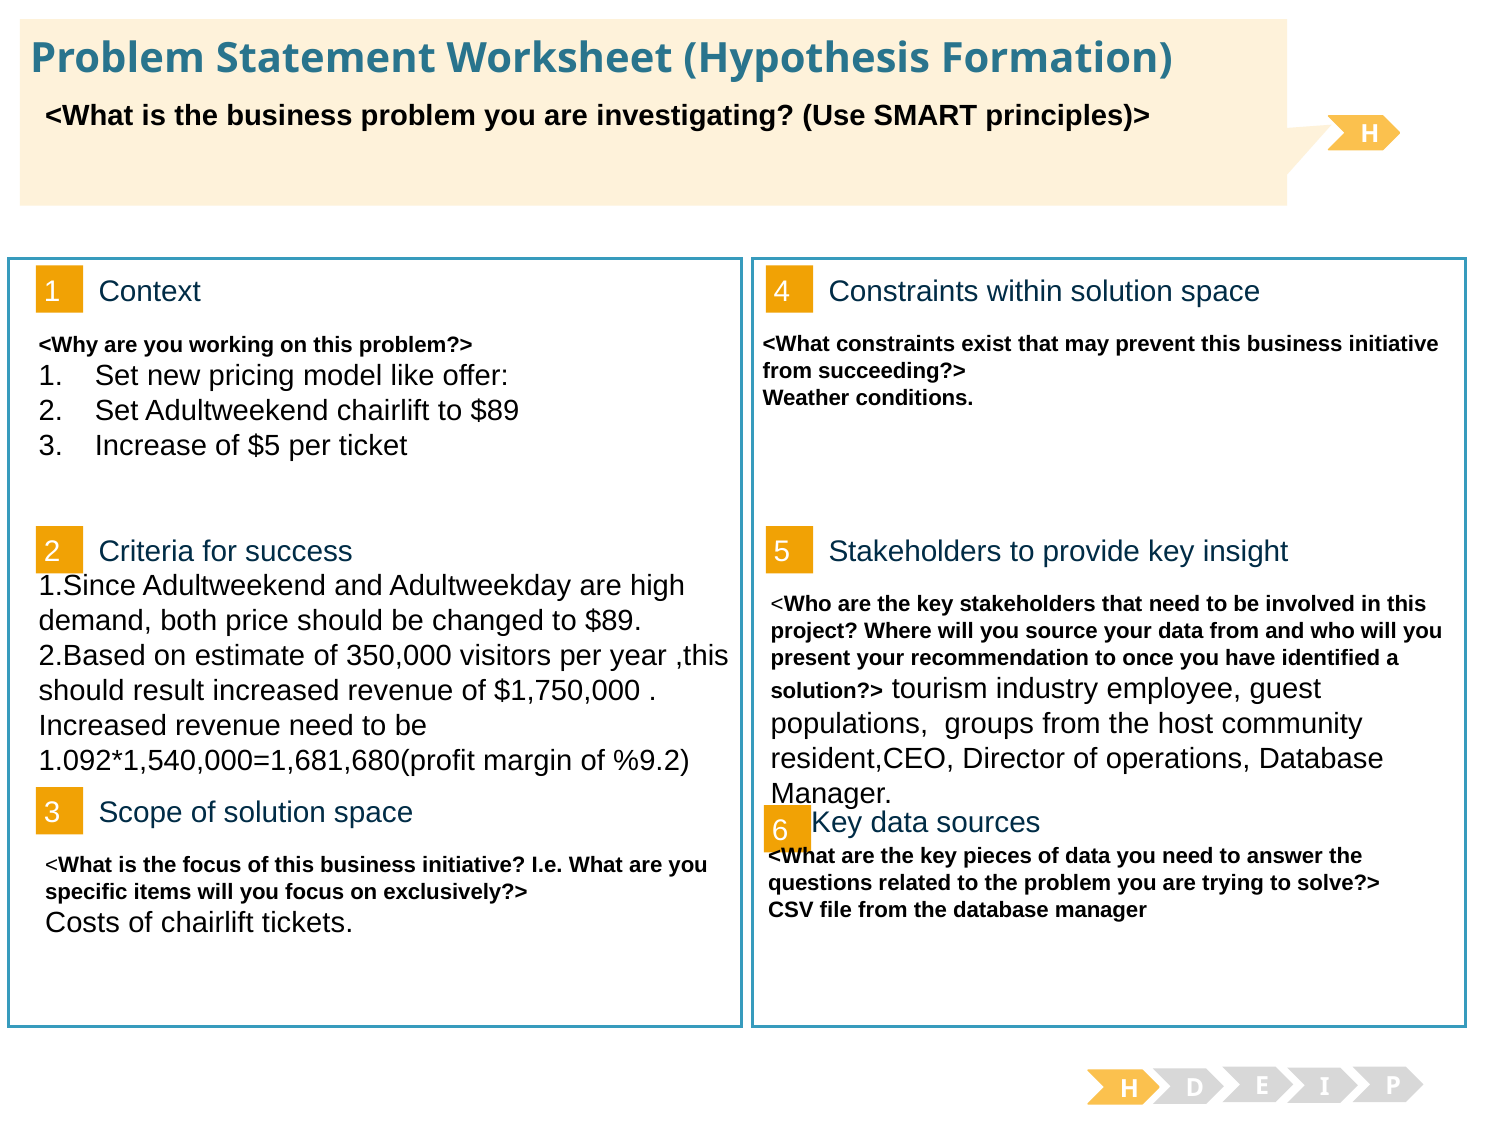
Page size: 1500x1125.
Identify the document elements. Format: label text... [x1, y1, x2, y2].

text_box Context [98, 270, 689, 308]
text_box [8, 258, 742, 1027]
text_box H [1088, 1070, 1159, 1104]
text_box <What is the focus of this business initiative? I.e. What are you specific items will you focus on exclusively?> Costs of chairlift tickets. [30, 842, 740, 967]
text_box <What constraints exist that may prevent this business initiative from succeeding?> Weather conditions. [747, 322, 1458, 500]
text_box D [1152, 1068, 1224, 1104]
text_box 2 [35, 526, 84, 574]
text_box E [1222, 1066, 1294, 1103]
text_box Key data sources [811, 811, 1419, 829]
text_box 4 [765, 265, 814, 313]
text_box 5 [765, 526, 814, 574]
text_box I [1287, 1067, 1358, 1103]
text_box <Why are you working on this problem?> Set new pricing model like offer: Set Adultweekend chairlift to $89 Increase of $5 per ticket 1.Since Adultweekend and Adultweekday are high demand, both price should be changed to $89. 2.Based on estimate of 350,000 visitors per year ,this should result increased revenue of $1,750,000 . Increased revenue need to be 1.092*1,540,000=1,681,680(profit margin of %9.2) [23, 322, 746, 521]
text_box 6 [763, 805, 812, 834]
text_box Criteria for success [98, 531, 689, 569]
text_box <Who are the key stakeholders that need to be involved in this project? Where will you source your data from and who will you present your recommendation to once you have identified a solution?> tourism industry employee, guest populations, groups from the host community resident,CEO, Director of operations, Database Manager. [755, 581, 1466, 760]
text_box <What is the business problem you are investigating? (Use SMART principles)> [30, 88, 1439, 170]
text_box Constraints within solution space [828, 270, 1419, 308]
text_box Stakeholders to provide key insight [828, 531, 1419, 569]
text_box 3 [35, 787, 84, 835]
text_box P [1352, 1066, 1424, 1103]
text_box [752, 258, 1466, 1027]
text_box <What are the key pieces of data you need to answer the questions related to the problem you are trying to solve?> CSV file from the database manager [753, 834, 1463, 1012]
text_box Scope of solution space [98, 792, 689, 829]
text_box 1 [35, 265, 84, 313]
text_box [19, 19, 1292, 206]
title Problem Statement Worksheet (Hypothesis Formation) [30, 31, 1473, 82]
